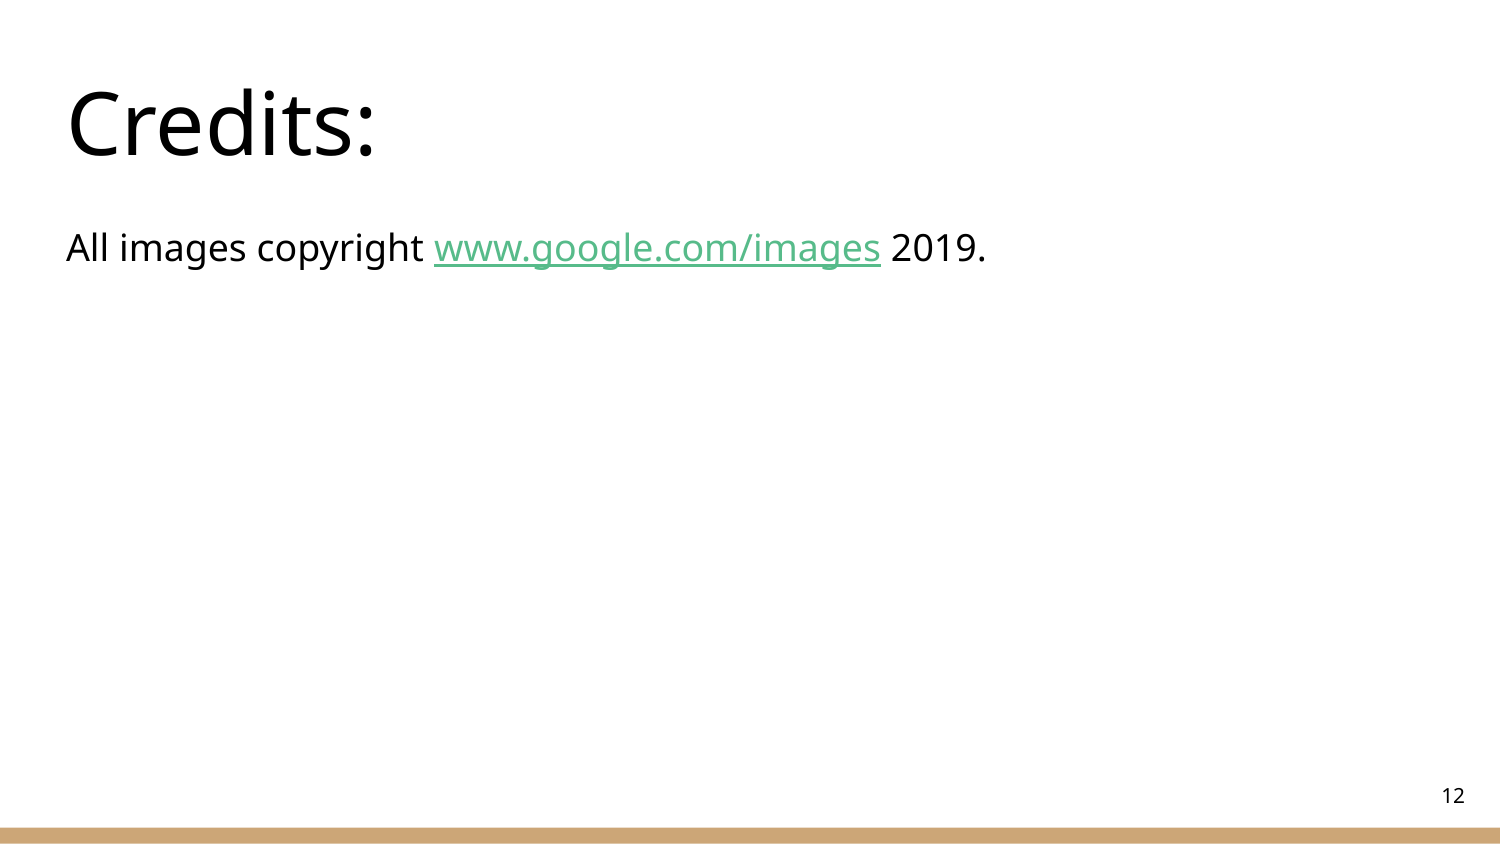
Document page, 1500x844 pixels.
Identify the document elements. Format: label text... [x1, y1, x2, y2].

title Credits: [51, 51, 1449, 189]
list All images copyright www.google.com/images 2019. [51, 200, 1449, 752]
slide_number 12 [1389, 764, 1480, 830]
